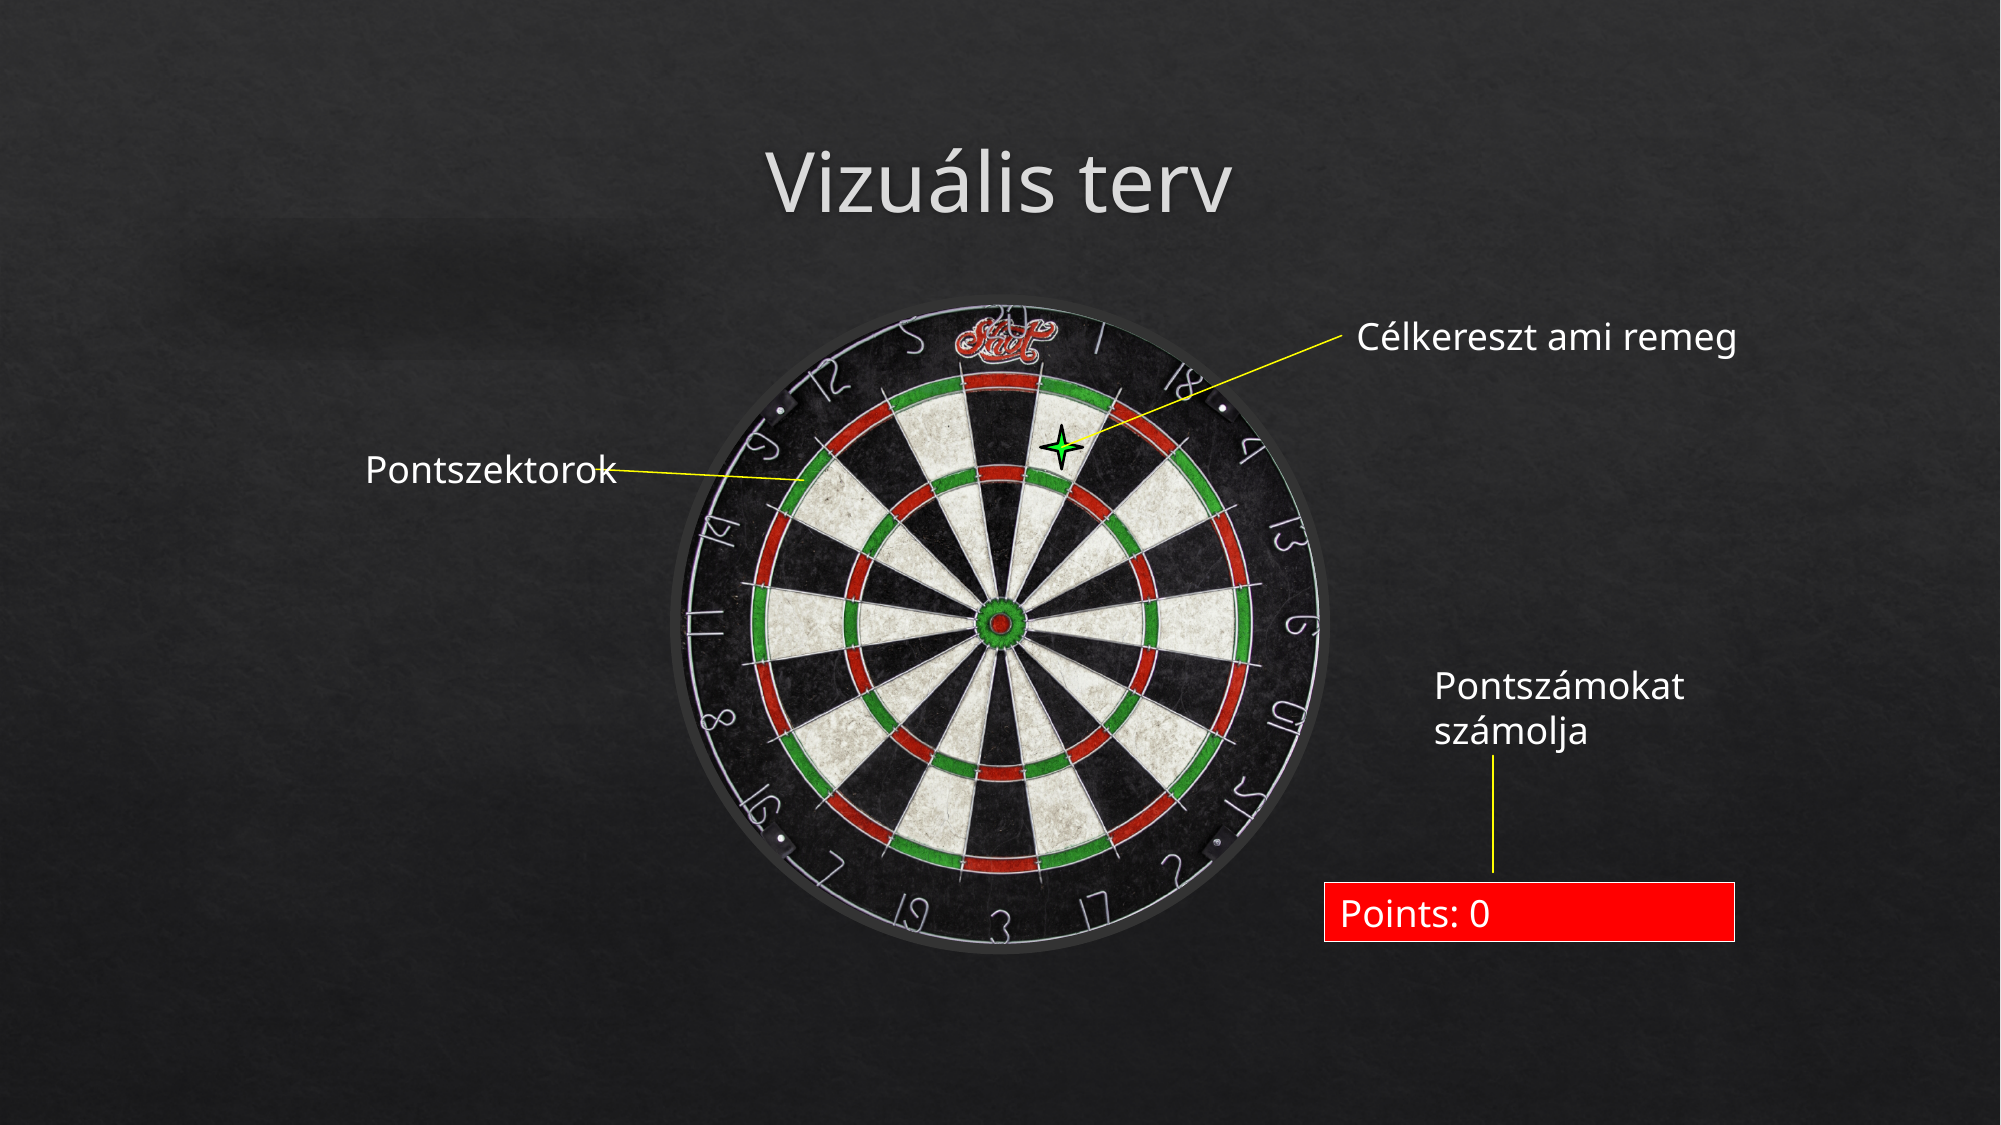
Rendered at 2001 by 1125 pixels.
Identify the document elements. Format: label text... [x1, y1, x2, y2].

picture [674, 299, 1326, 950]
text_box Pontszámokat számolja [1419, 654, 1717, 760]
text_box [595, 468, 804, 481]
text_box Célkereszt ami remeg [1341, 305, 1879, 366]
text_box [1061, 335, 1342, 448]
text_box Pontszektorok [349, 438, 667, 499]
text_box Points: 0 [1333, 882, 1735, 942]
title Vizuális terv [149, 99, 1849, 260]
